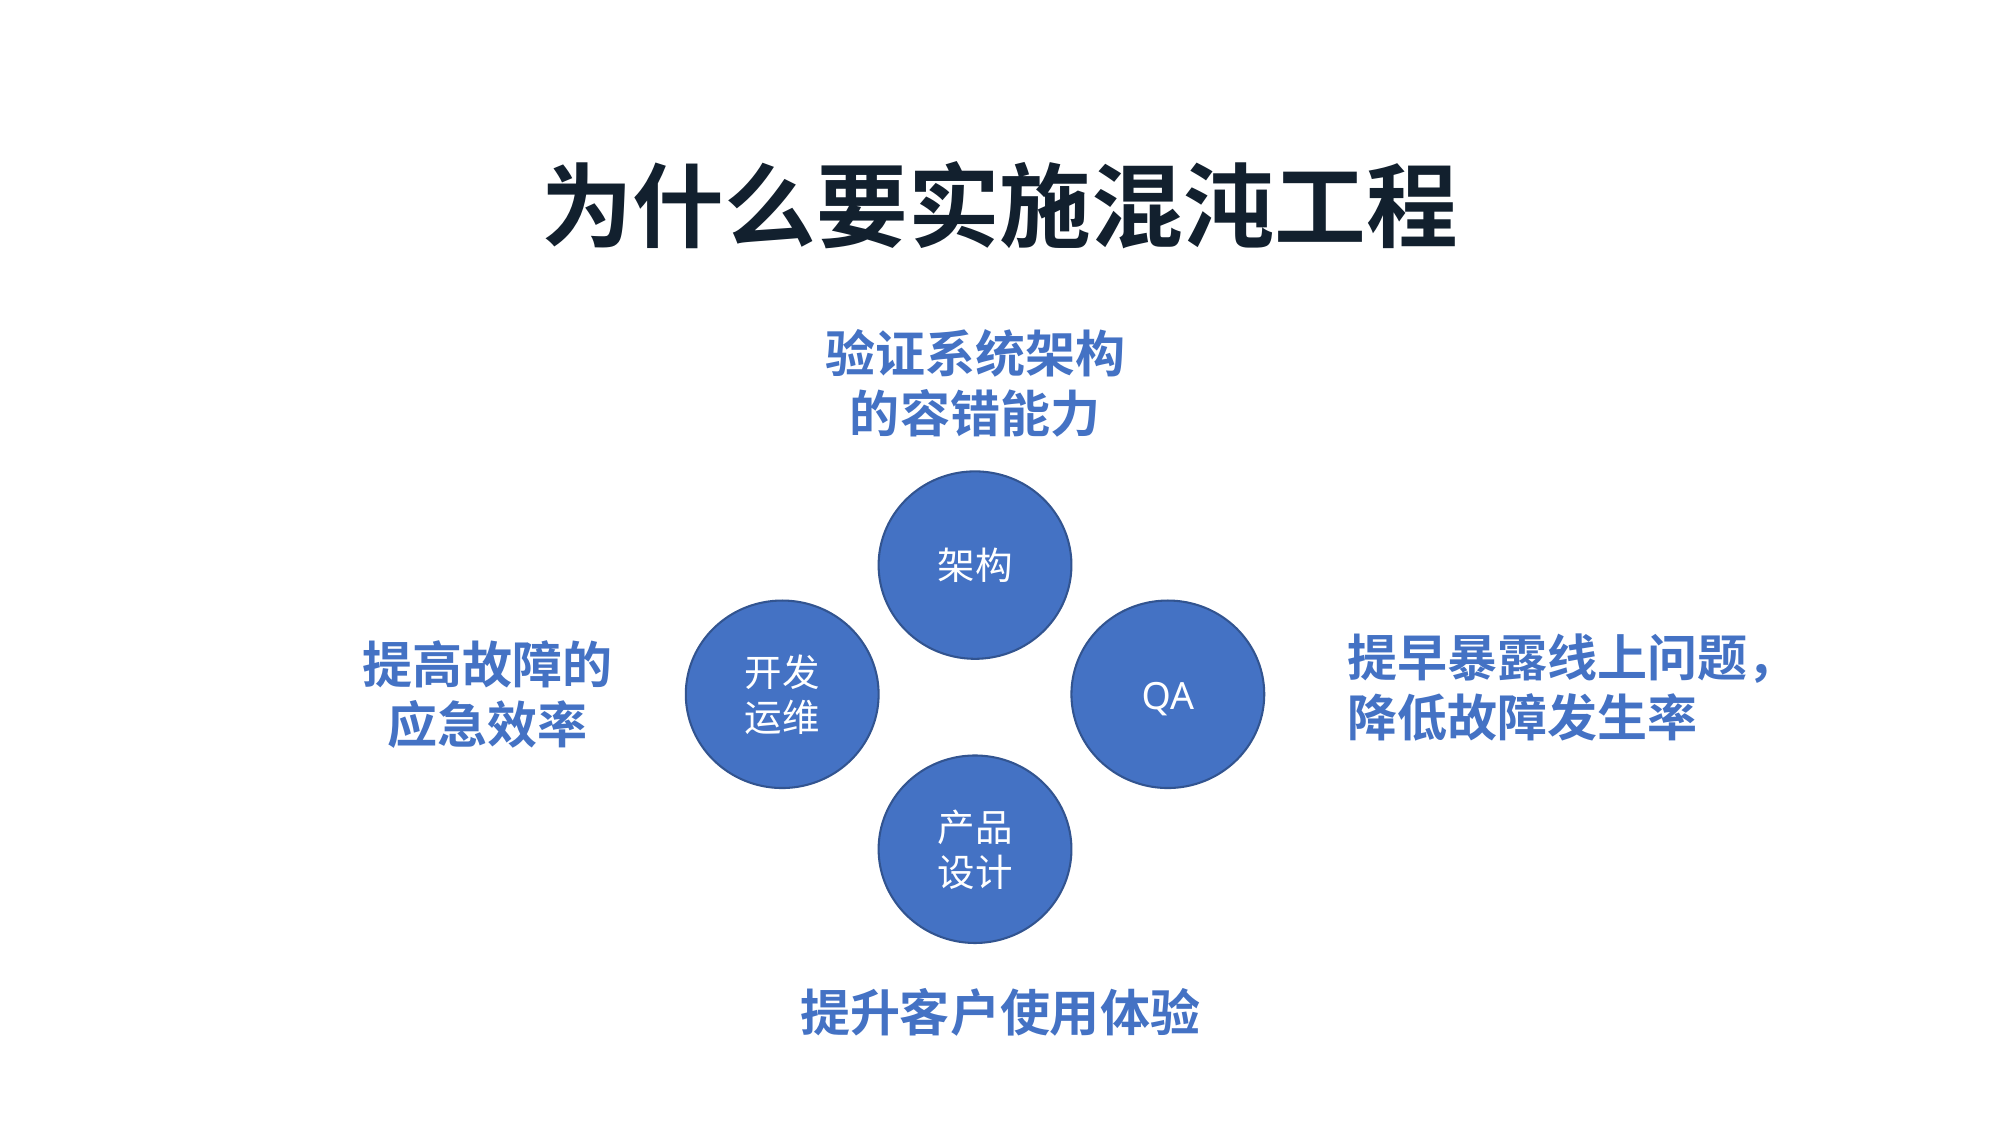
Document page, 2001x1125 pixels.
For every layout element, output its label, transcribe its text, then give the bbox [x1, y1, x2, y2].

text_box 开发运维 [684, 599, 880, 790]
text_box 提⾼故障的应急效率 [328, 626, 646, 761]
text_box 提早暴露线上问题，降低故障发生率 [1332, 619, 1772, 755]
text_box 为什么要实施混沌工程 [365, 141, 1635, 267]
text_box 架构 [877, 470, 1073, 660]
text_box 验证系统架构的容错能⼒ [807, 315, 1144, 450]
text_box 产品设计 [877, 754, 1073, 945]
text_box QA [1070, 599, 1266, 790]
text_box 提升客户使用体验 [780, 973, 1220, 1049]
